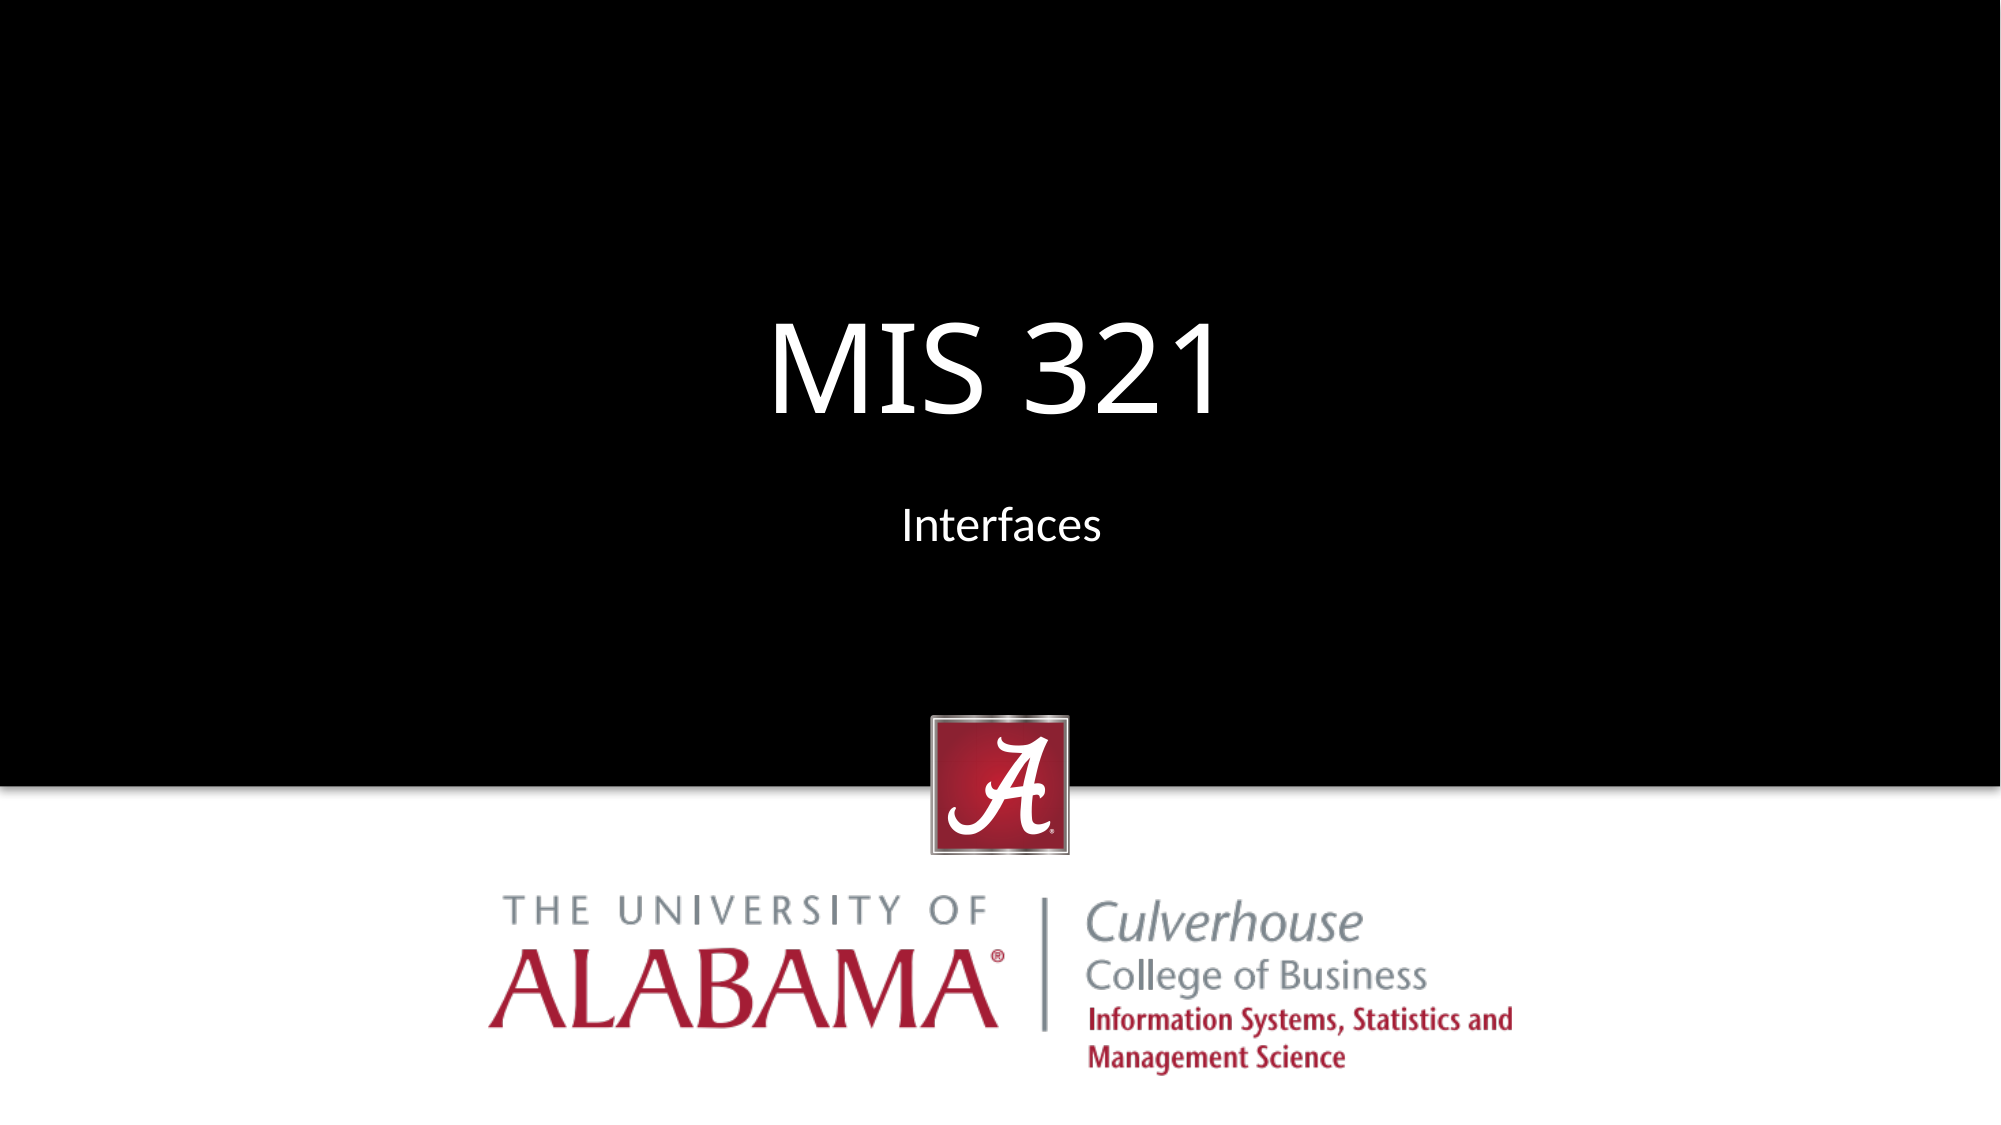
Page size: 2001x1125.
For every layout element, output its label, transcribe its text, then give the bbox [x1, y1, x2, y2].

title MIS 321 [249, 184, 1750, 563]
subtitle Interfaces [251, 490, 1752, 763]
